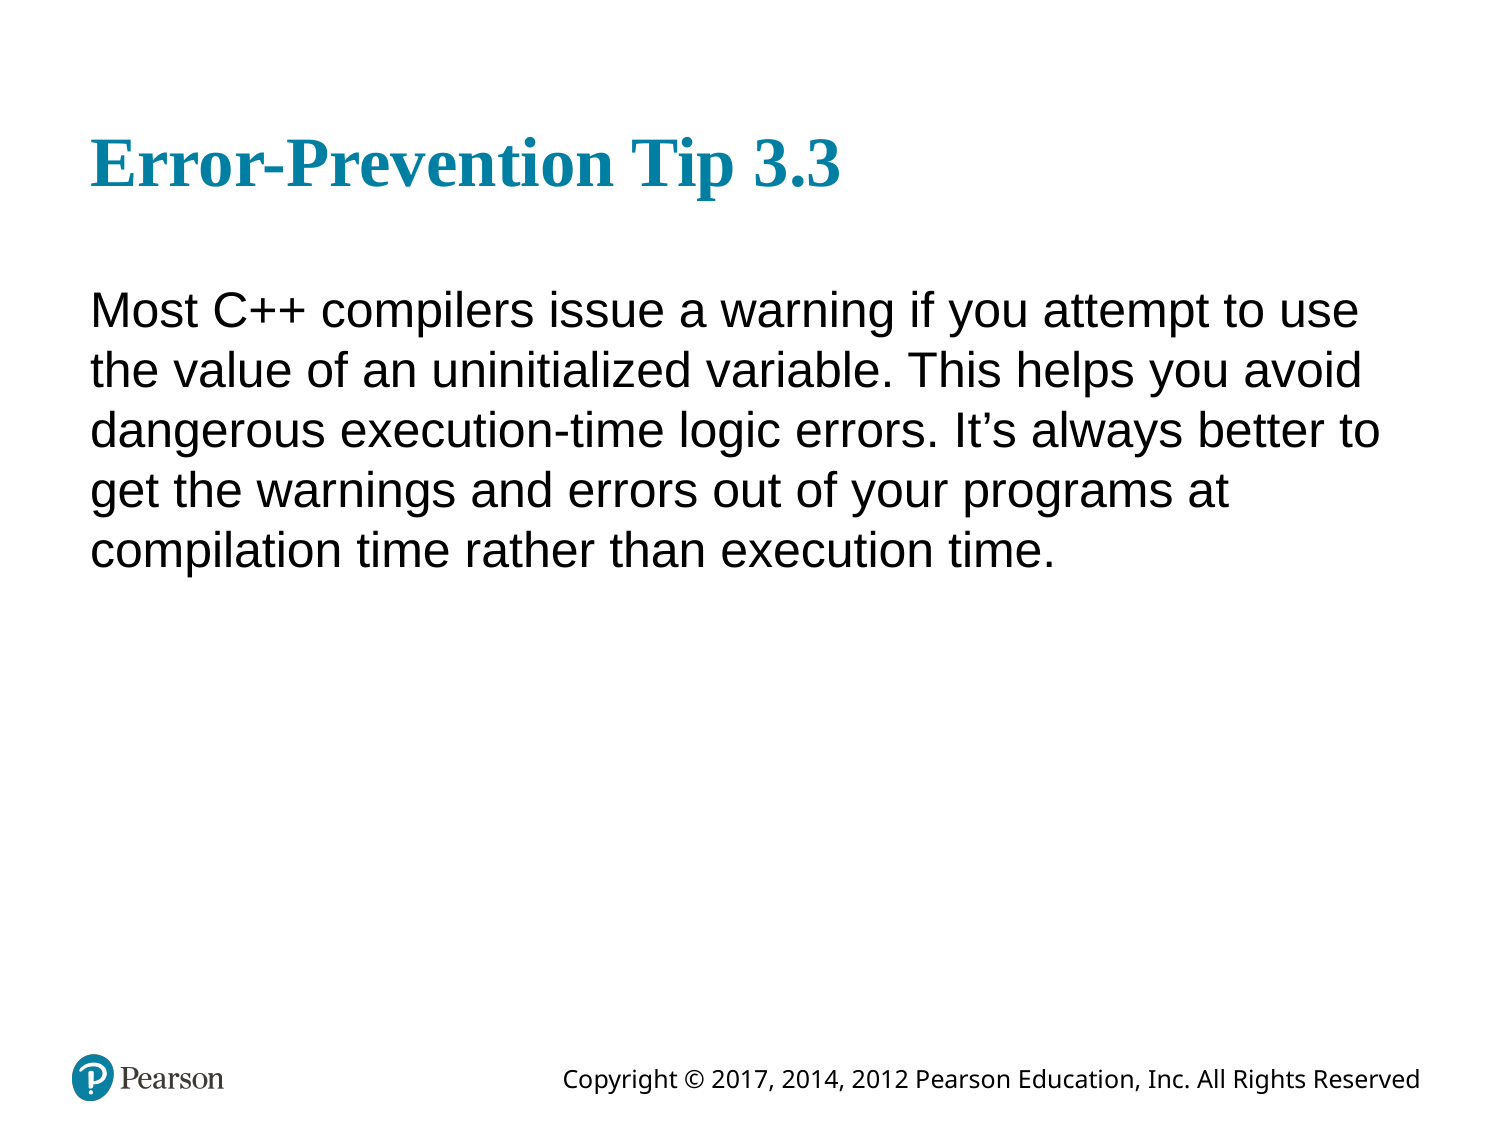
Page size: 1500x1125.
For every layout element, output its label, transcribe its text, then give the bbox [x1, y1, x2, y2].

picture [72, 1087, 83, 1101]
list Most C++ compilers issue a warning if you attempt to use the value of an uninitialized variable. This helps you avoid dangerous execution-time logic errors. It’s always better to get the warnings and errors out of your programs at compilation time rather than execution time. [75, 262, 1425, 1005]
picture [98, 1054, 224, 1101]
picture [80, 1063, 106, 1088]
title Error-Prevention Tip 3.3 [75, 35, 1425, 216]
picture [72, 1054, 88, 1070]
